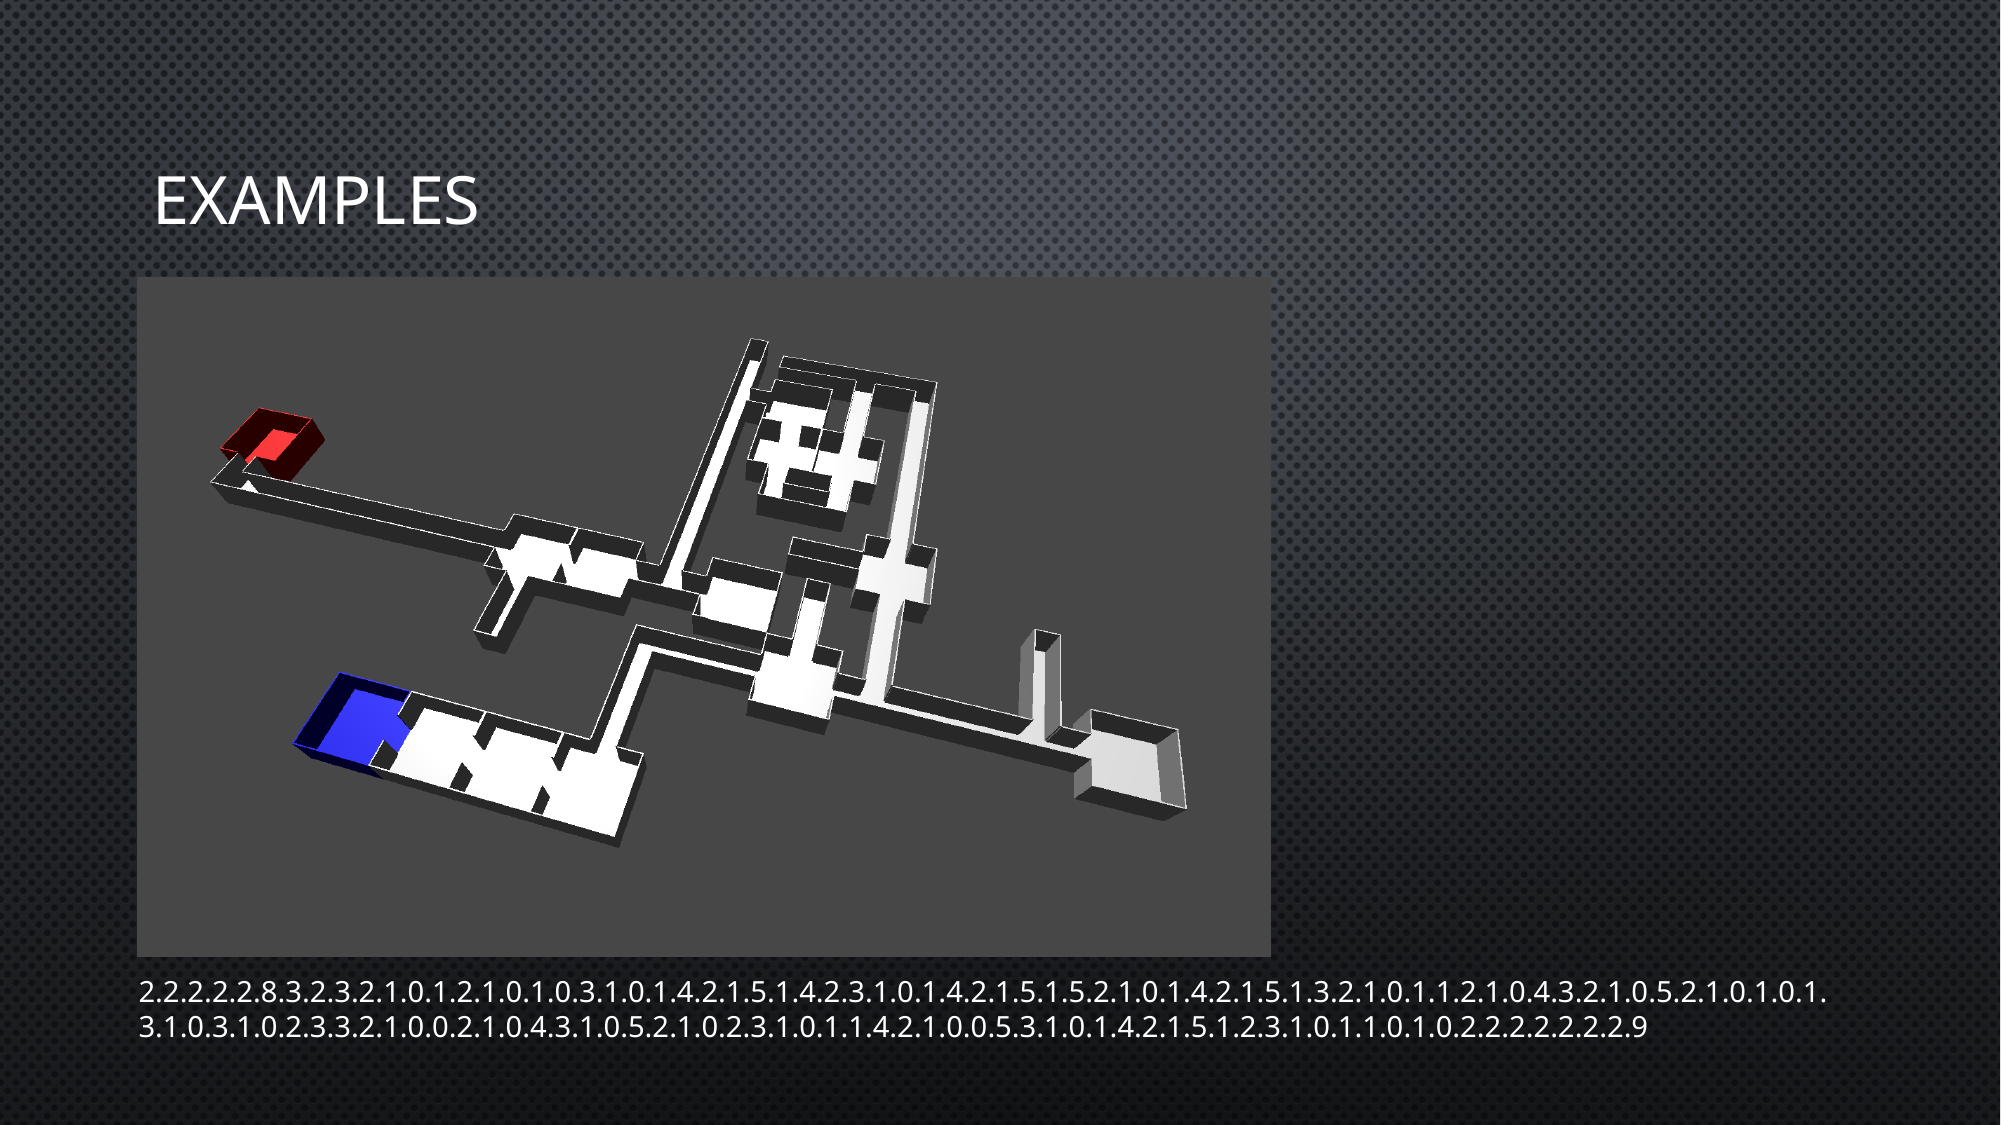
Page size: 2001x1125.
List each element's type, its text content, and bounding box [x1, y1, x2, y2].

text_box 2.2.2.2.2.8.3.2.3.2.1.0.1.2.1.0.1.0.3.1.0.1.4.2.1.5.1.4.2.3.1.0.1.4.2.1.5.1.5.2.1.0.1.4.2.1.5.1.3.2.1.0.1.1.2.1.0.4.3.2.1.0.5.2.1.0.1.0.1.3.1.0.3.1.0.2.3.3.2.1.0.0.2.1.0.4.3.1.0.5.2.1.0.2.3.1.0.1.1.4.2.1.0.0.5.3.1.0.1.4.2.1.5.1.2.3.1.0.1.1.0.1.0.2.2.2.2.2.2.2.9 [123, 966, 1849, 1051]
title Examples [137, 41, 1763, 355]
picture [137, 276, 1272, 957]
